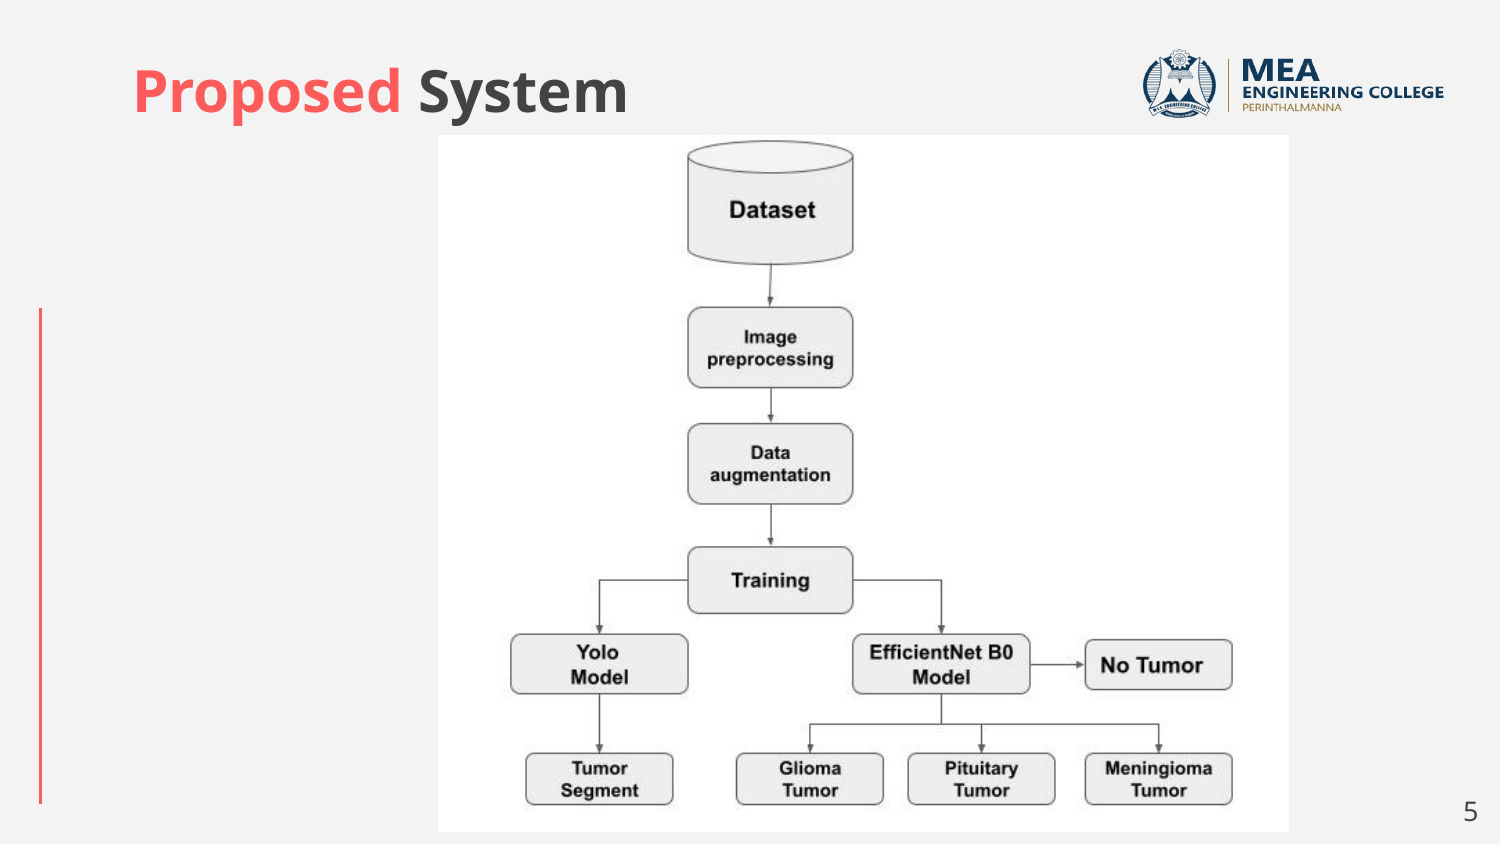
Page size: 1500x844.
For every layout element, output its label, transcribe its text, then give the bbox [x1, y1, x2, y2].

title Proposed System [117, 38, 1131, 116]
slide_number ‹#› [1403, 779, 1494, 844]
picture [437, 29, 1451, 832]
